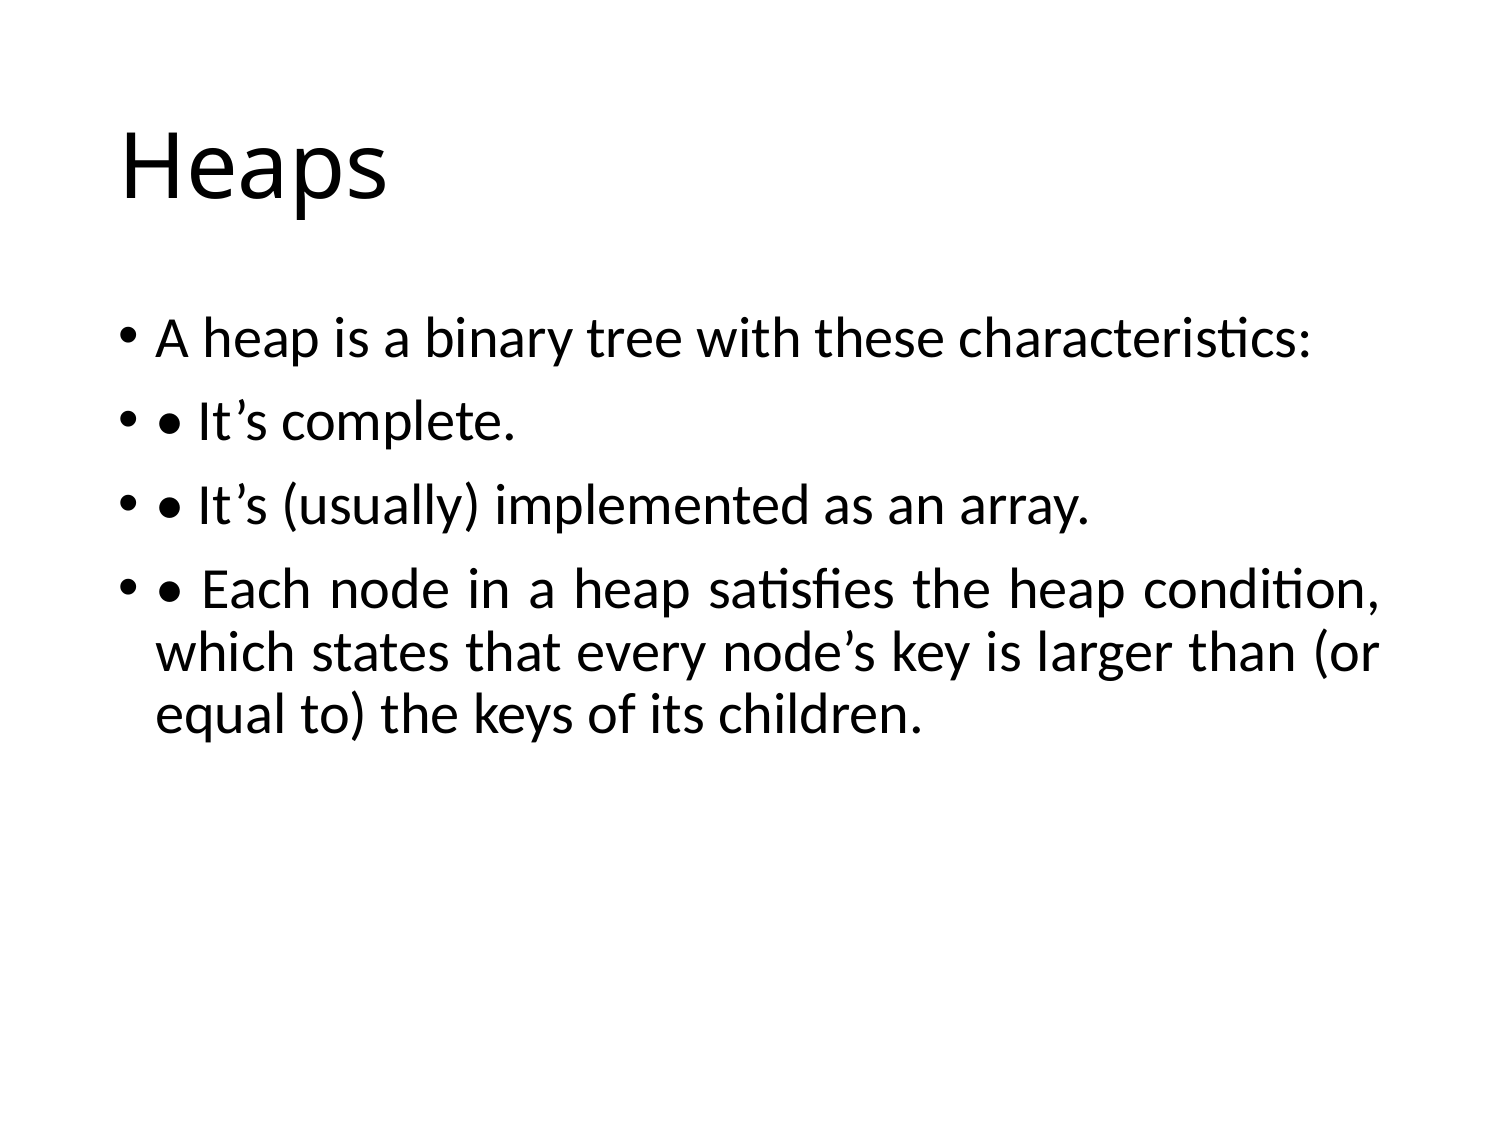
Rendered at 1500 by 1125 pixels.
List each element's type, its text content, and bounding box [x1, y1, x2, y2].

title Heaps [103, 59, 1397, 278]
list A heap is a binary tree with these characteristics: • It’s complete. • It’s (usually) implemented as an array. • Each node in a heap satisfies the heap condition, which states that every node’s key is larger than (or equal to) the keys of its children. [103, 299, 1397, 1014]
